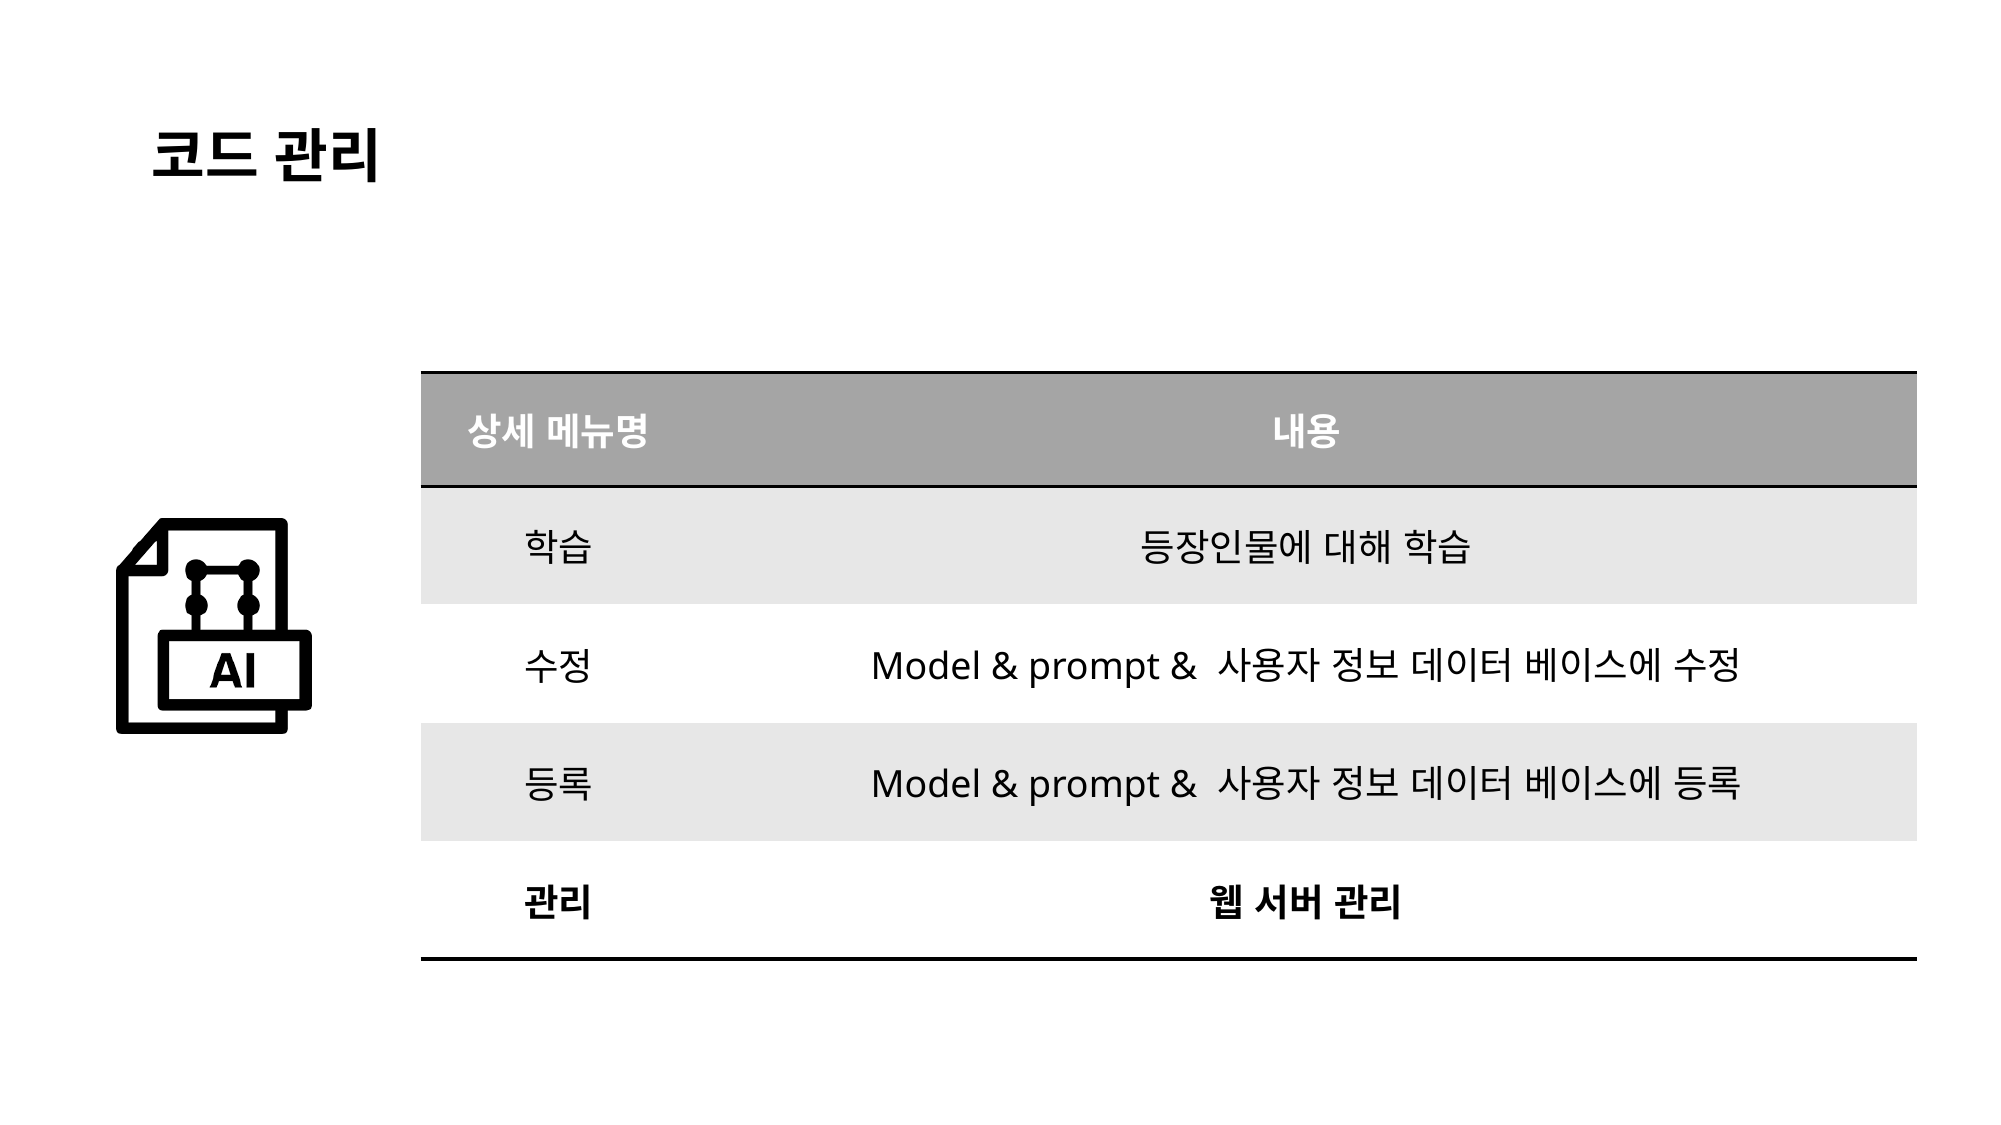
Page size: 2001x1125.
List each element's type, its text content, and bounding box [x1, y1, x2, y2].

table_cell 웹 서버 관리 [697, 841, 1917, 957]
table_cell 학습 [421, 488, 697, 604]
table_header 상세 메뉴명 [421, 374, 697, 485]
table_cell 관리 [421, 841, 697, 957]
text_box 코드 관리 [136, 111, 1742, 197]
table_cell 수정 [421, 604, 697, 723]
table_cell Model & prompt & 사용자 정보 데이터 베이스에 수정 [697, 604, 1917, 723]
table_cell 등장인물에 대해 학습 [697, 488, 1917, 604]
table_cell Model & prompt & 사용자 정보 데이터 베이스에 등록 [697, 723, 1917, 841]
picture [105, 518, 322, 734]
table_header 내용 [697, 374, 1917, 485]
table_cell 등록 [421, 723, 697, 841]
